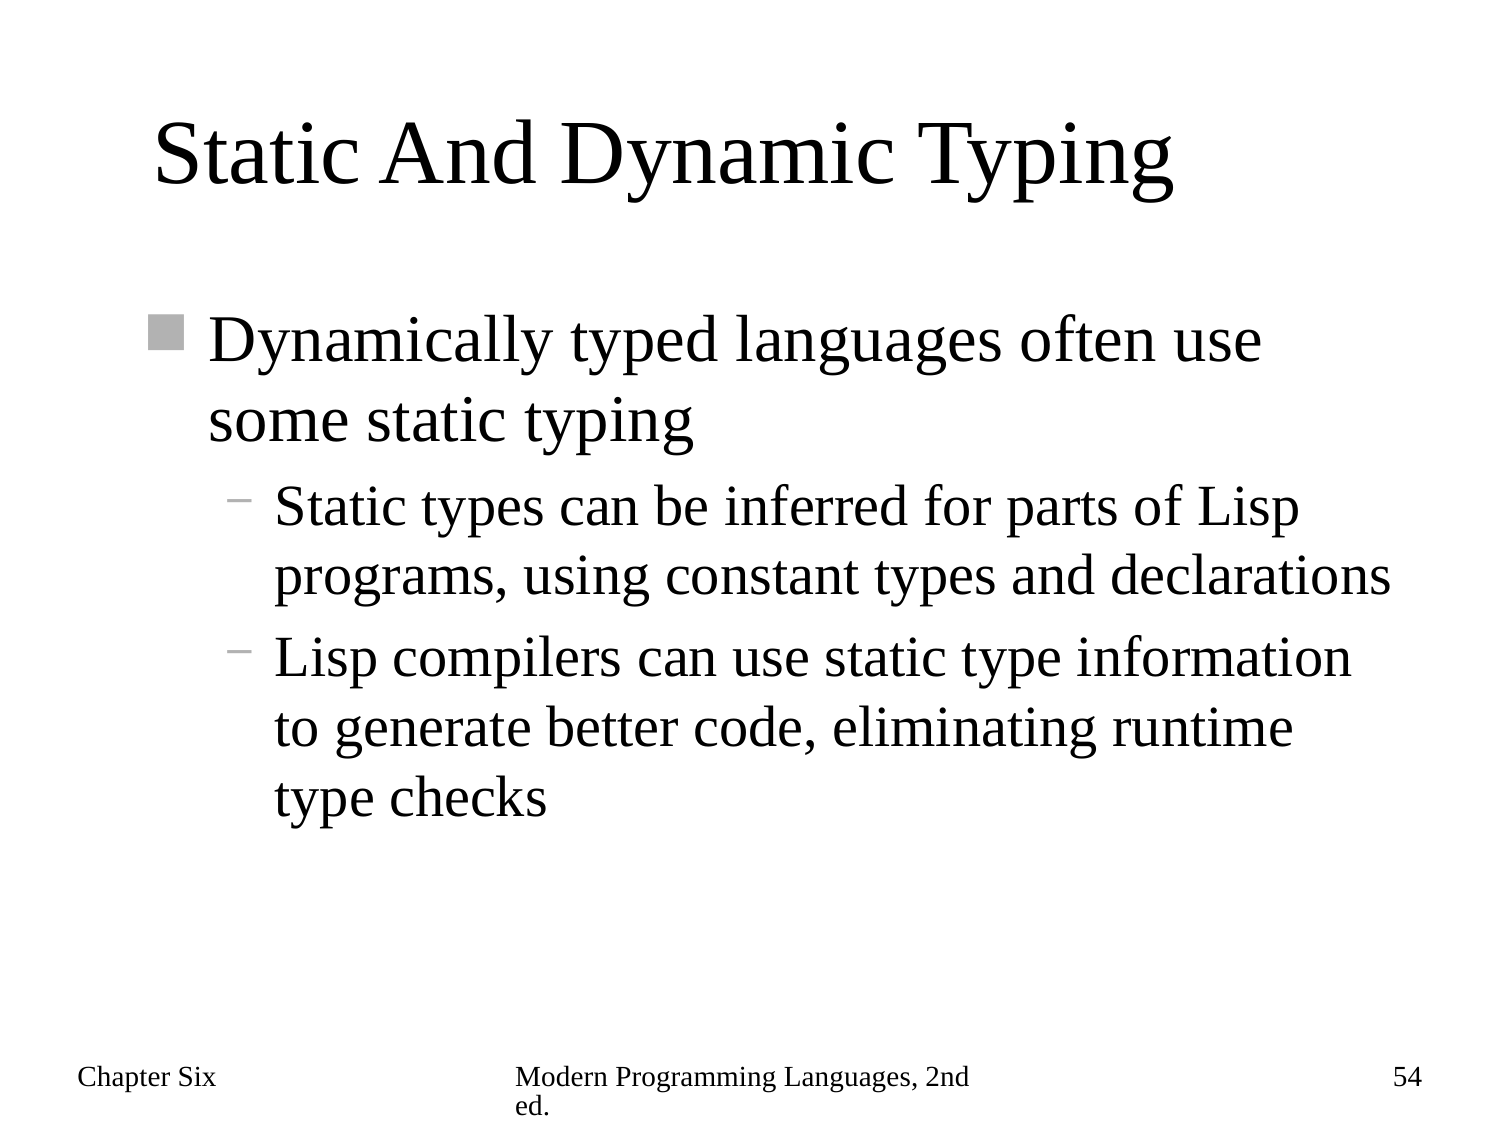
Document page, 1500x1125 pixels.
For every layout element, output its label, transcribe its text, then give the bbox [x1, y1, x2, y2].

slide_number 54 [1124, 1036, 1438, 1113]
slide_number Chapter Six [62, 1036, 401, 1113]
list Dynamically typed languages often use some static typing Static types can be inferred for parts of Lisp programs, using constant types and declarations Lisp compilers can use static type information to generate better code, eliminating runtime type checks [137, 287, 1413, 963]
footer Modern Programming Languages, 2nd ed. [499, 1036, 1001, 1113]
title Static And Dynamic Typing [137, 56, 1413, 238]
